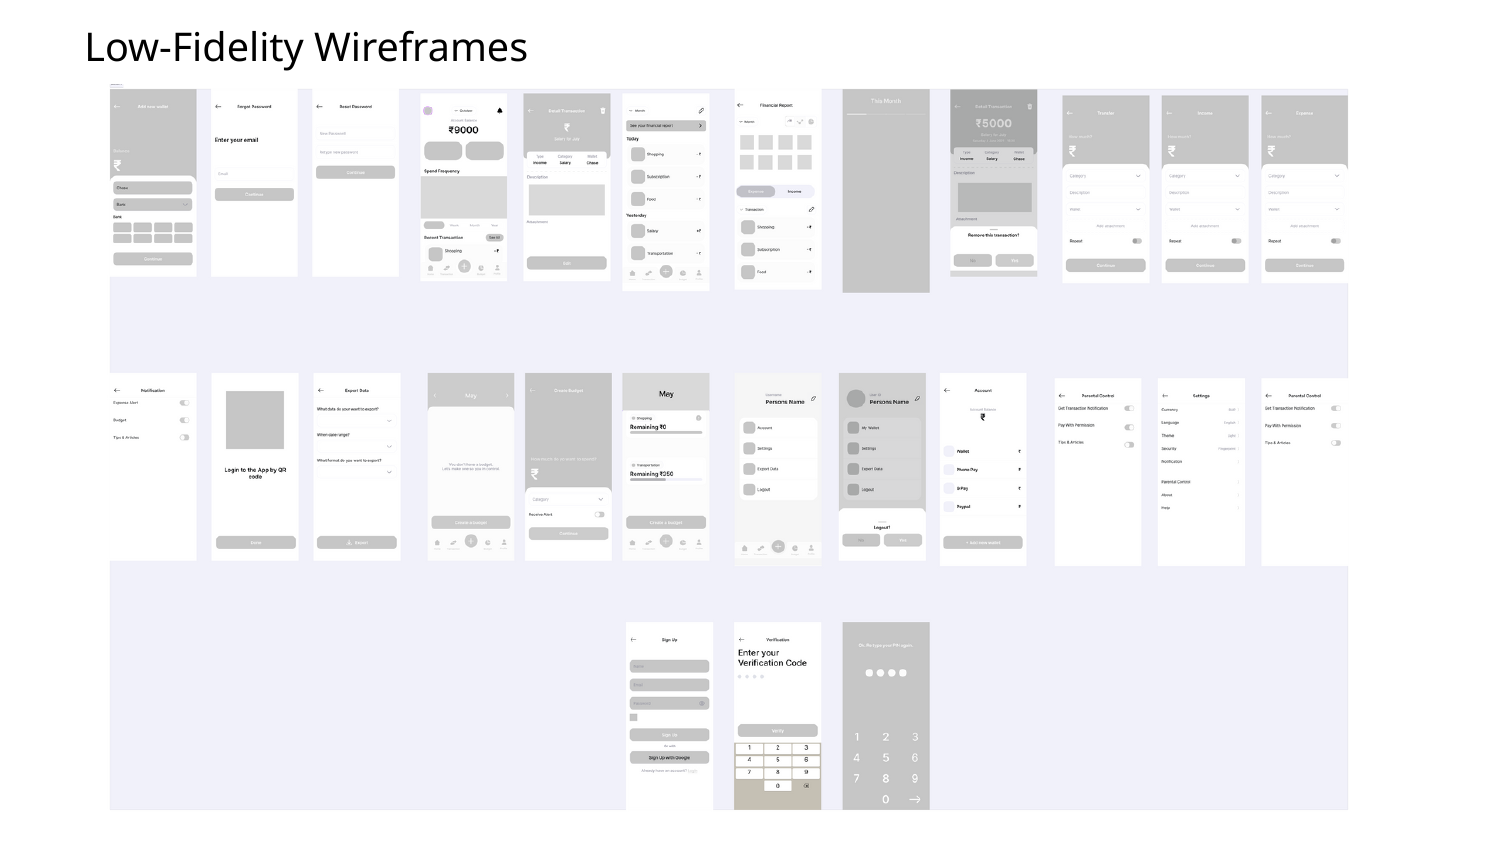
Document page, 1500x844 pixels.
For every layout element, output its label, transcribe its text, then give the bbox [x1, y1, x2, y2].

text_box Low-Fidelity Wireframes [84, 14, 625, 70]
text_box [100, 84, 1357, 814]
